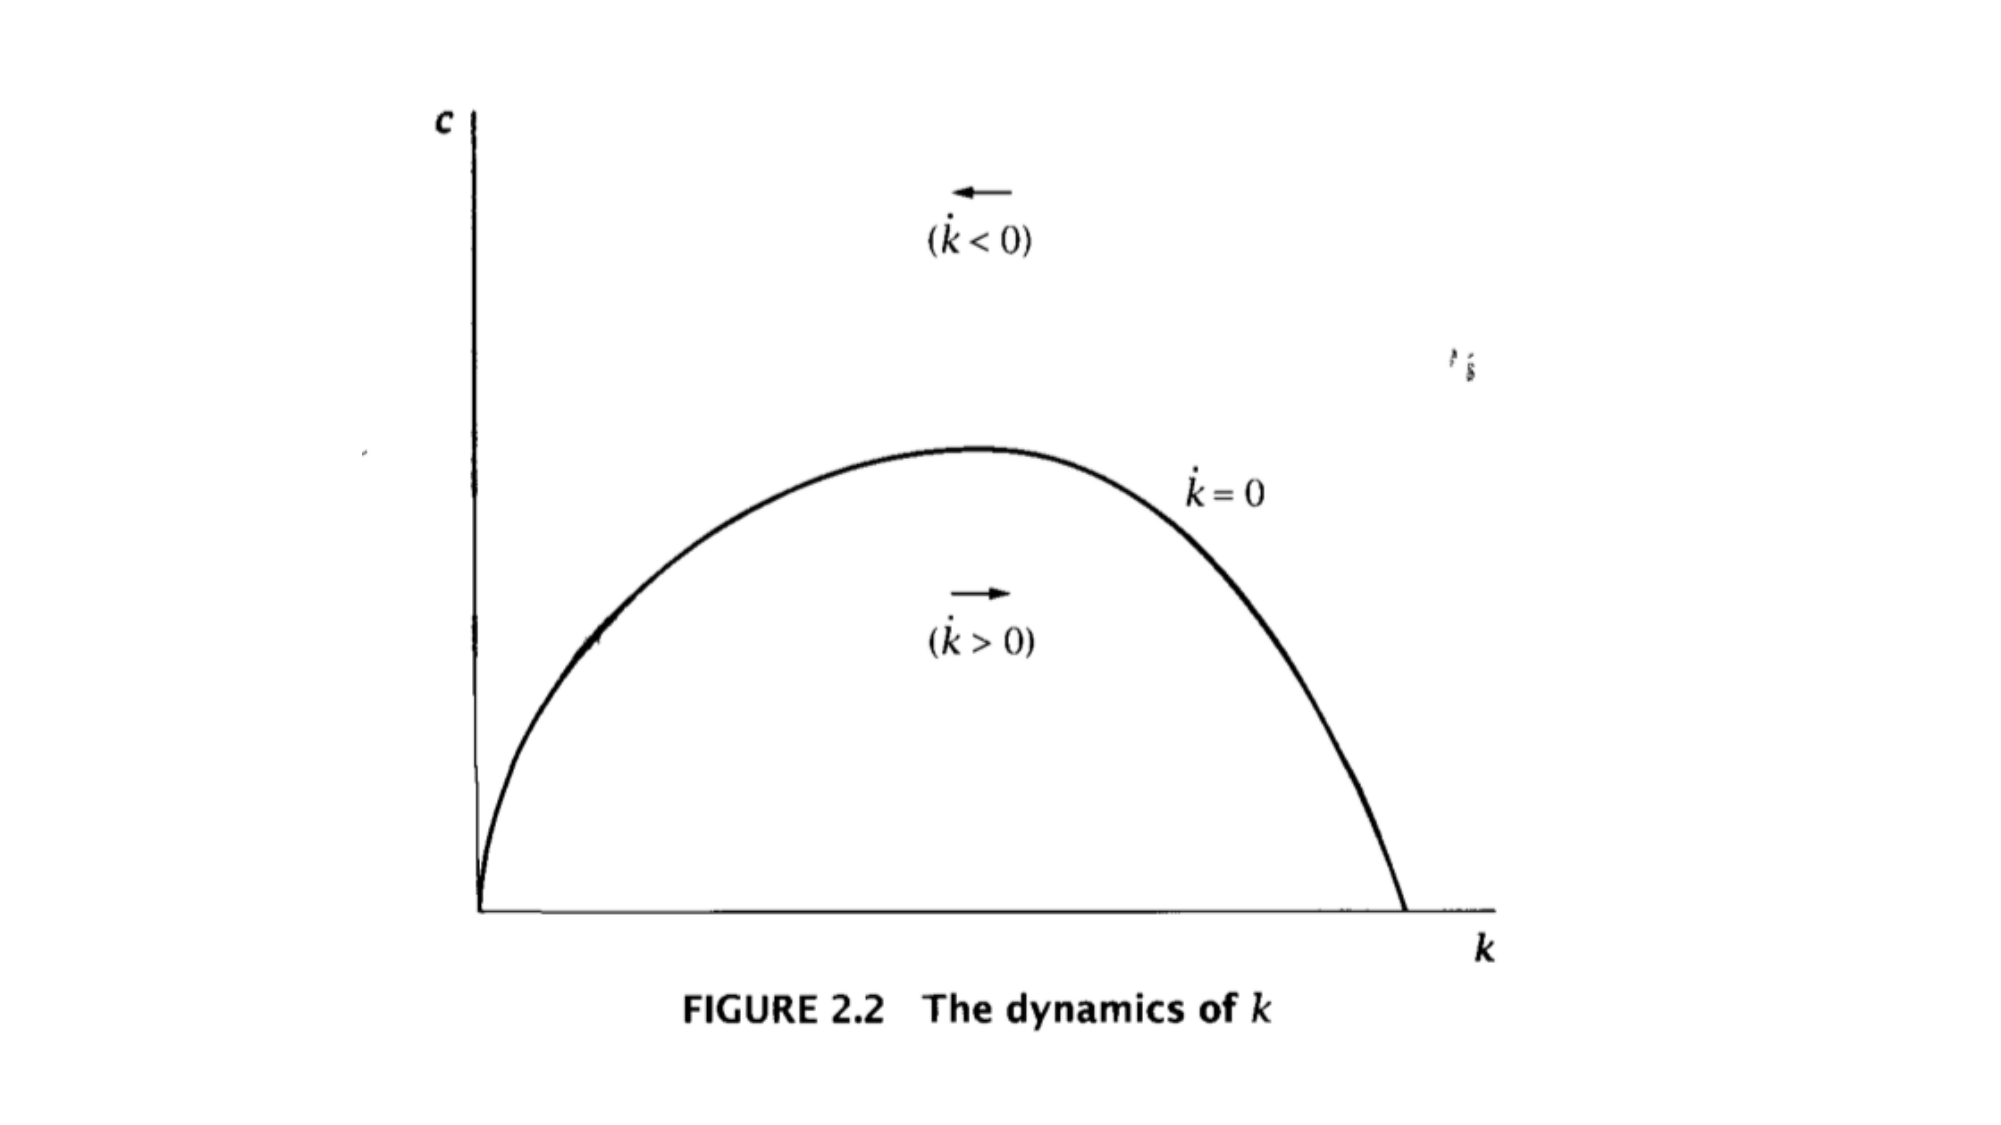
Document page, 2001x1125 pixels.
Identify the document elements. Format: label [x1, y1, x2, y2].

picture [362, 46, 1638, 1079]
